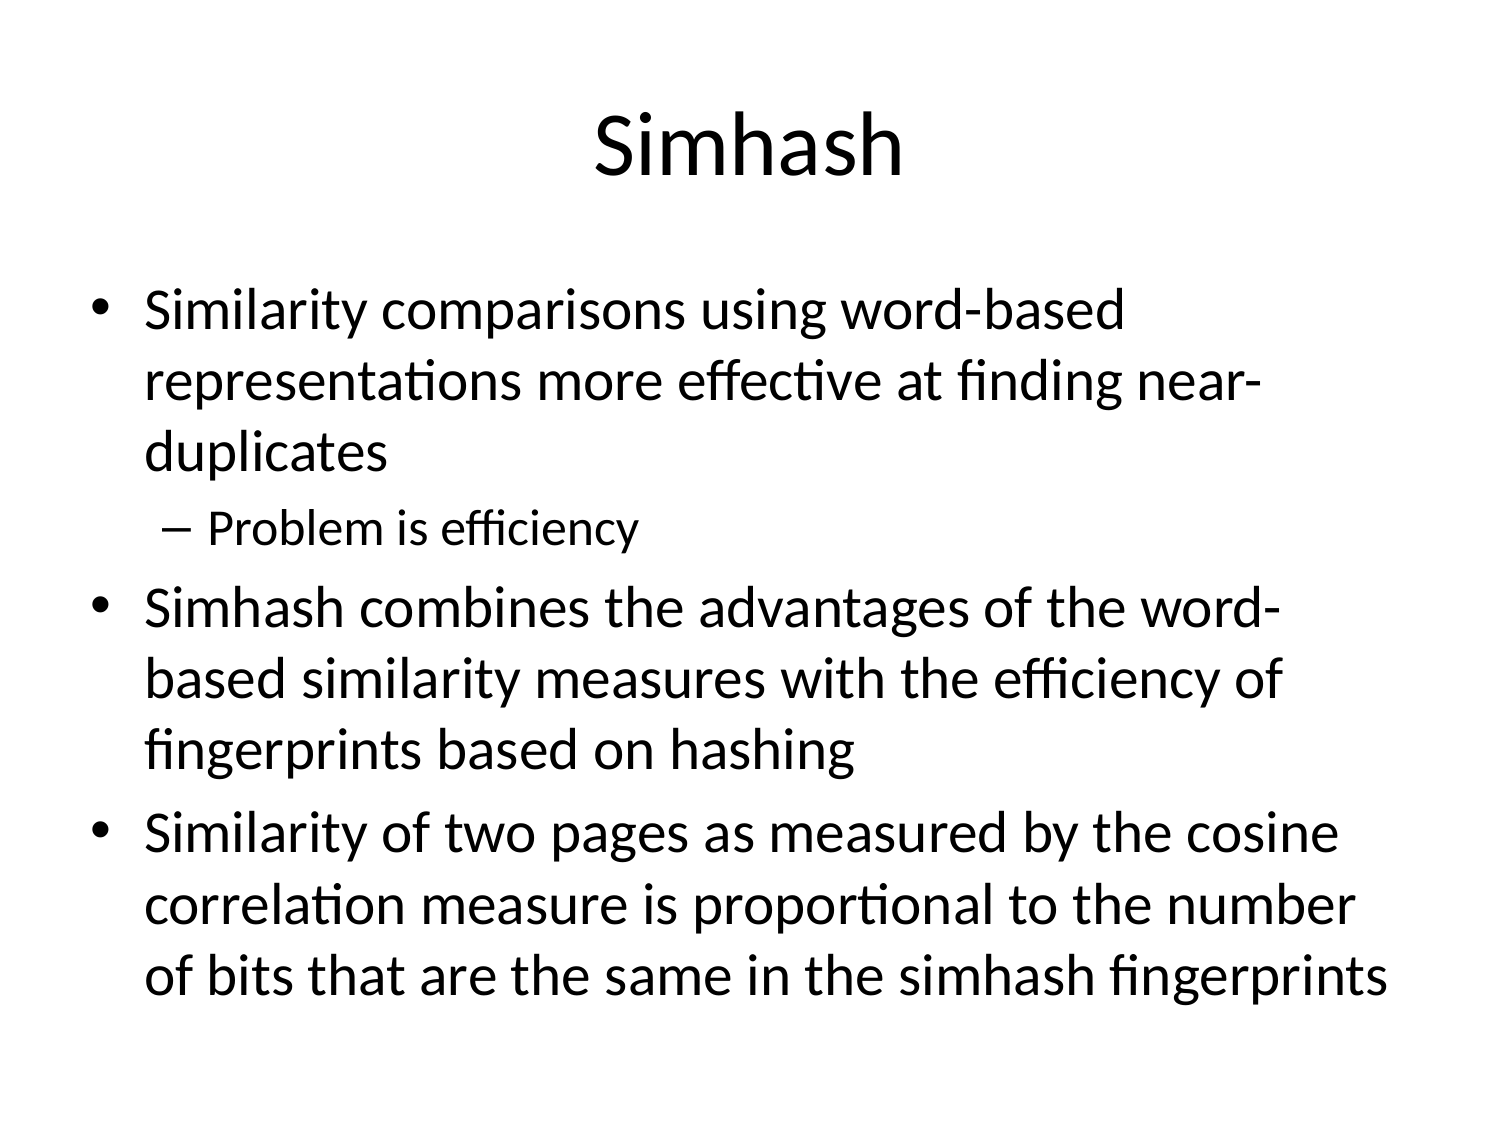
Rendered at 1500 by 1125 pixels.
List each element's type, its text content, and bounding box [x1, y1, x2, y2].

title Simhash [75, 45, 1425, 233]
list Similarity comparisons using word-based representations more effective at finding near-duplicates Problem is efficiency Simhash combines the advantages of the word-based similarity measures with the efficiency of fingerprints based on hashing Similarity of two pages as measured by the cosine correlation measure is proportional to the number of bits that are the same in the simhash fingerprints [75, 262, 1425, 1063]
